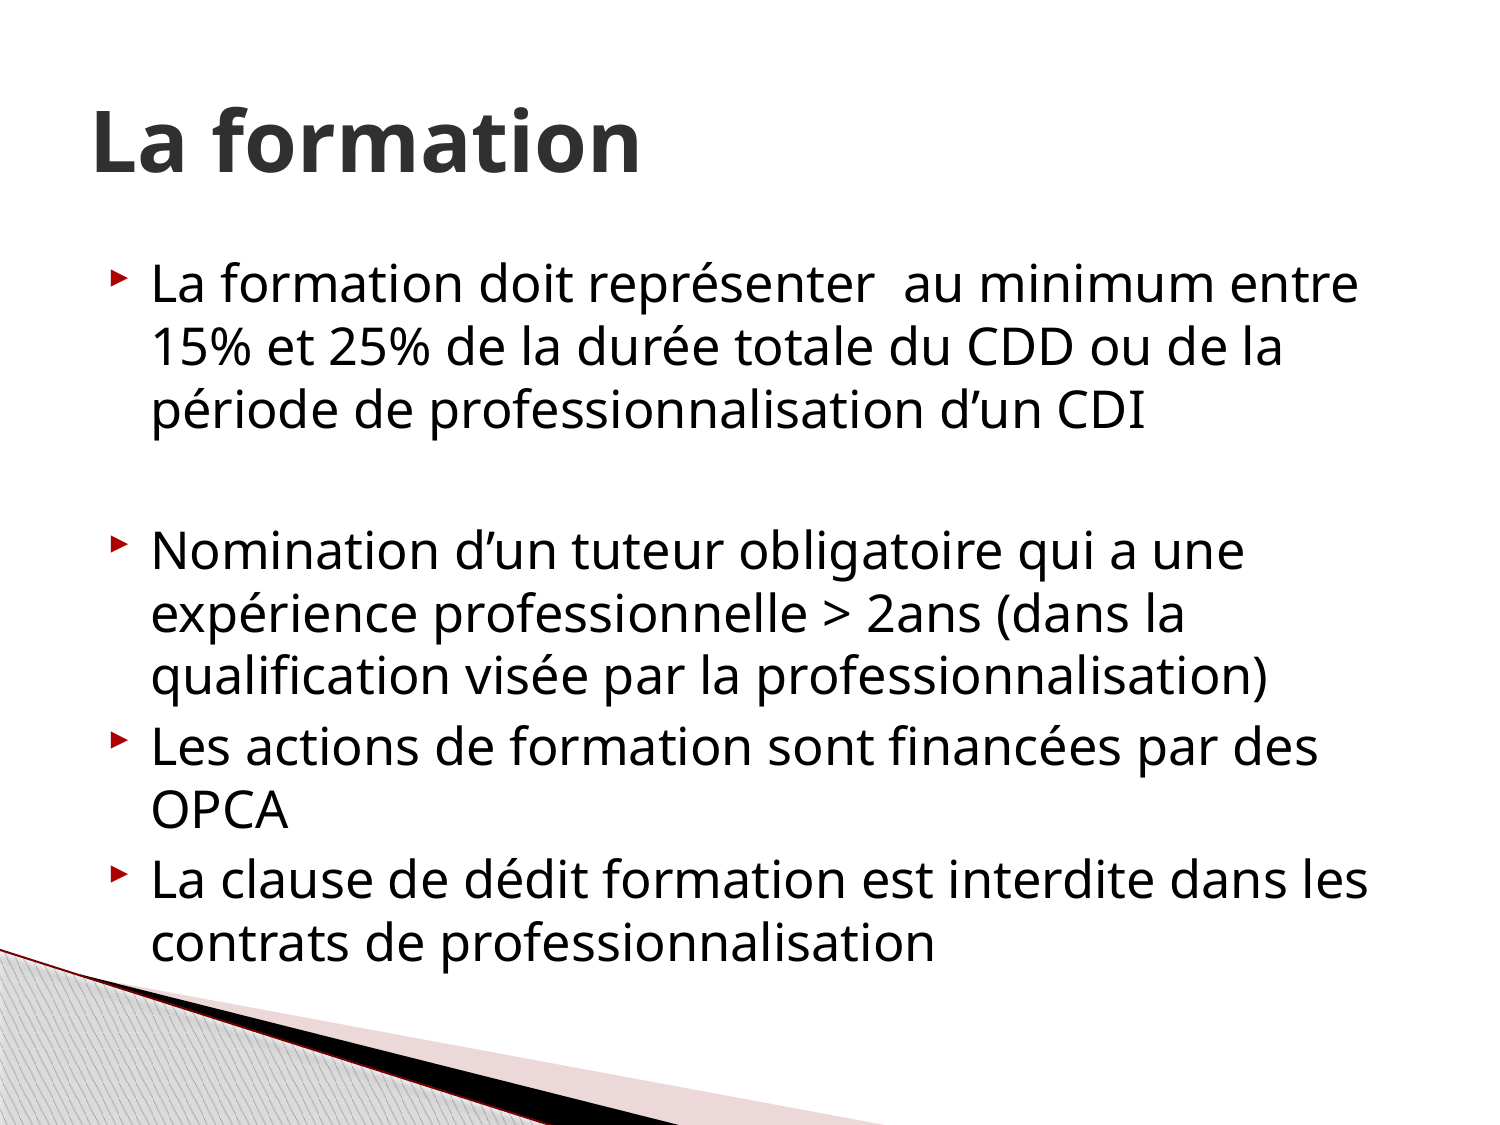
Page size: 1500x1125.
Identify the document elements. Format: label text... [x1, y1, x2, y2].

title La formation [75, 45, 1425, 233]
list La formation doit représenter au minimum entre 15% et 25% de la durée totale du CDD ou de la période de professionnalisation d’un CDI Nomination d’un tuteur obligatoire qui a une expérience professionnelle > 2ans (dans la qualification visée par la professionnalisation) Les actions de formation sont financées par des OPCA La clause de dédit formation est interdite dans les contrats de professionnalisation [75, 243, 1425, 986]
